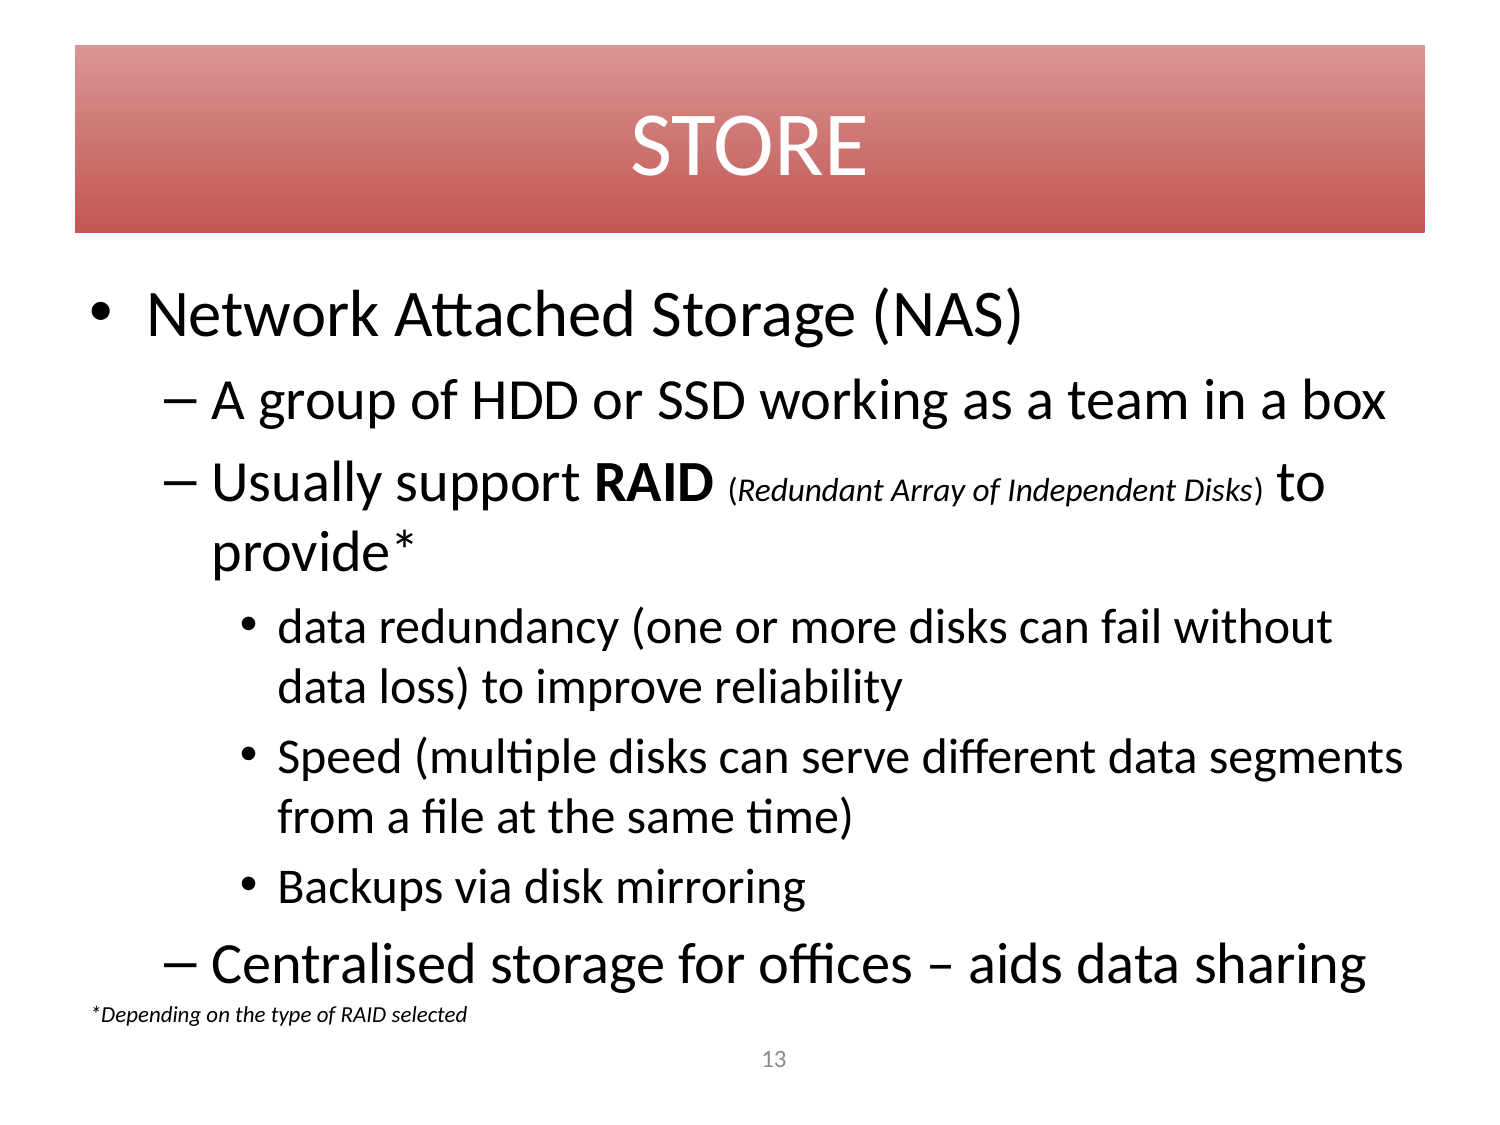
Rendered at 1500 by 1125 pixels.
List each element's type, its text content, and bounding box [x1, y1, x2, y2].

footer 1 [407, 1042, 1129, 1103]
list Network Attached Storage (NAS) A group of HDD or SSD working as a team in a box Usually support RAID (Redundant Array of Independent Disks) to provide* data redundancy (one or more disks can fail without data loss) to improve reliability Speed (multiple disks can serve different data segments from a file at the same time) Backups via disk mirroring Centralised storage for offices – aids data sharing *Depending on the type of RAID selected [75, 262, 1425, 1043]
title STORE [75, 45, 1425, 233]
